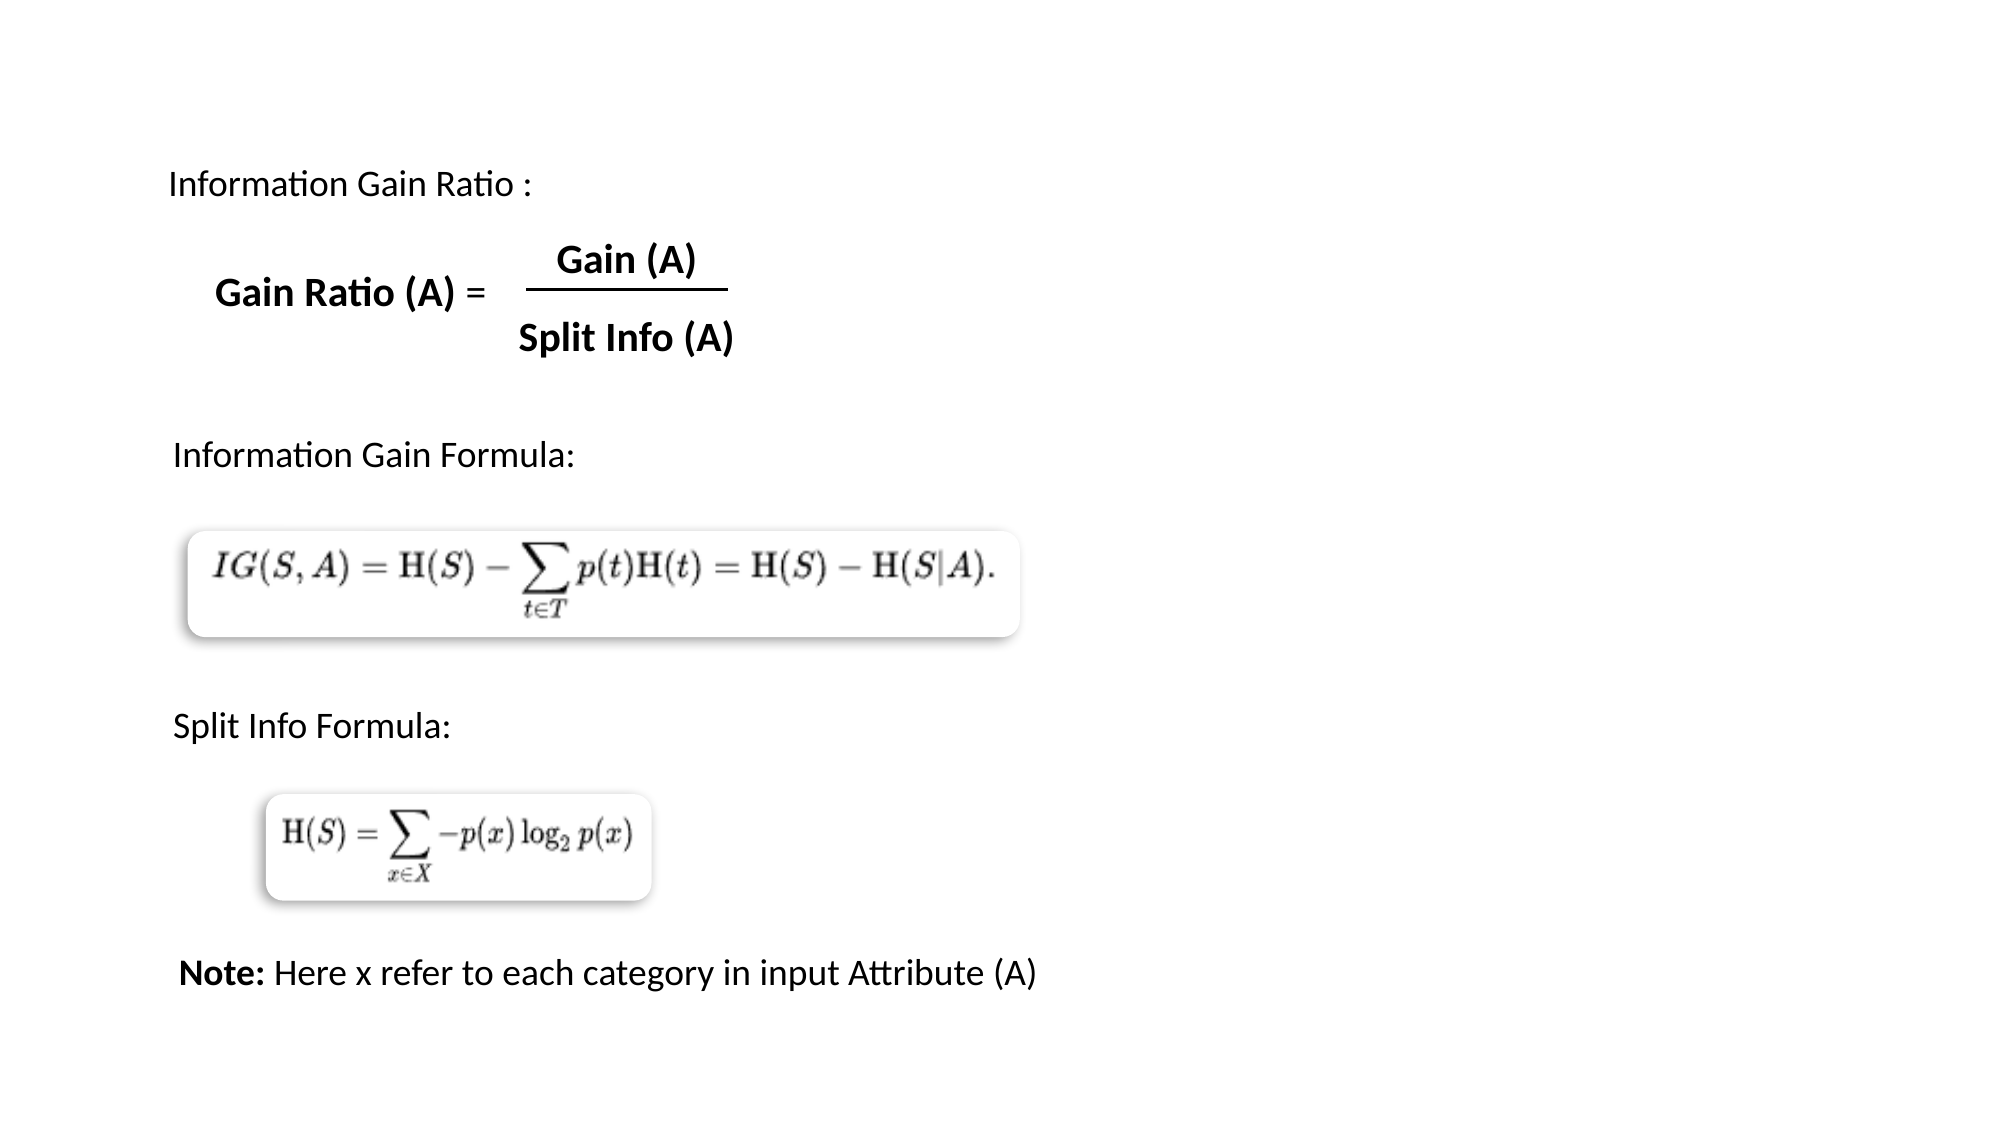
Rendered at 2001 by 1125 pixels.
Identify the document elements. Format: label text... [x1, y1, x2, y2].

text_box Information Gain Formula: [145, 422, 604, 483]
text_box Gain Ratio (A) = [200, 257, 502, 323]
text_box Gain (A) [541, 224, 713, 288]
picture [187, 530, 1020, 638]
text_box Split Info Formula: [145, 693, 480, 754]
text_box Split Info (A) [503, 302, 750, 368]
text_box Note: Here x refer to each category in input Attribute (A) [145, 940, 1072, 1001]
picture [265, 794, 652, 901]
text_box Information Gain Ratio : [145, 151, 556, 211]
